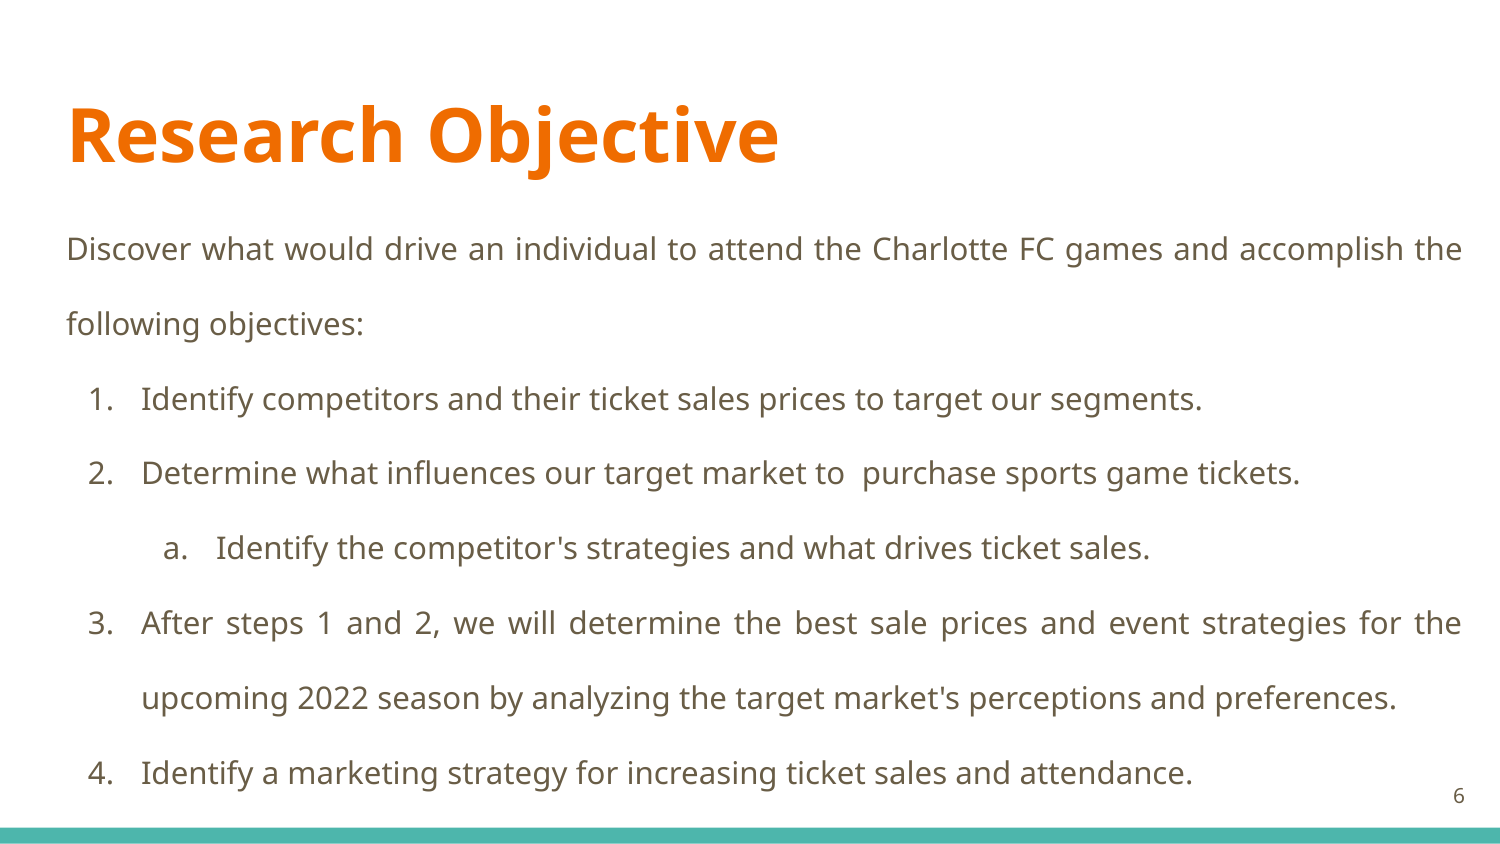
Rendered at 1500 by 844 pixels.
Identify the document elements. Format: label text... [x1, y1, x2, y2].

slide_number 6 [1389, 764, 1480, 830]
title Research Objective [51, 72, 1449, 176]
list Discover what would drive an individual to attend the Charlotte FC games and accomplish the following objectives: Identify competitors and their ticket sales prices to target our segments. Determine what influences our target market to purchase sports game tickets. Identify the competitor's strategies and what drives ticket sales. After steps 1 and 2, we will determine the best sale prices and event strategies for the upcoming 2022 season by analyzing the target market's perceptions and preferences. Identify a marketing strategy for increasing ticket sales and attendance. [51, 176, 1480, 814]
